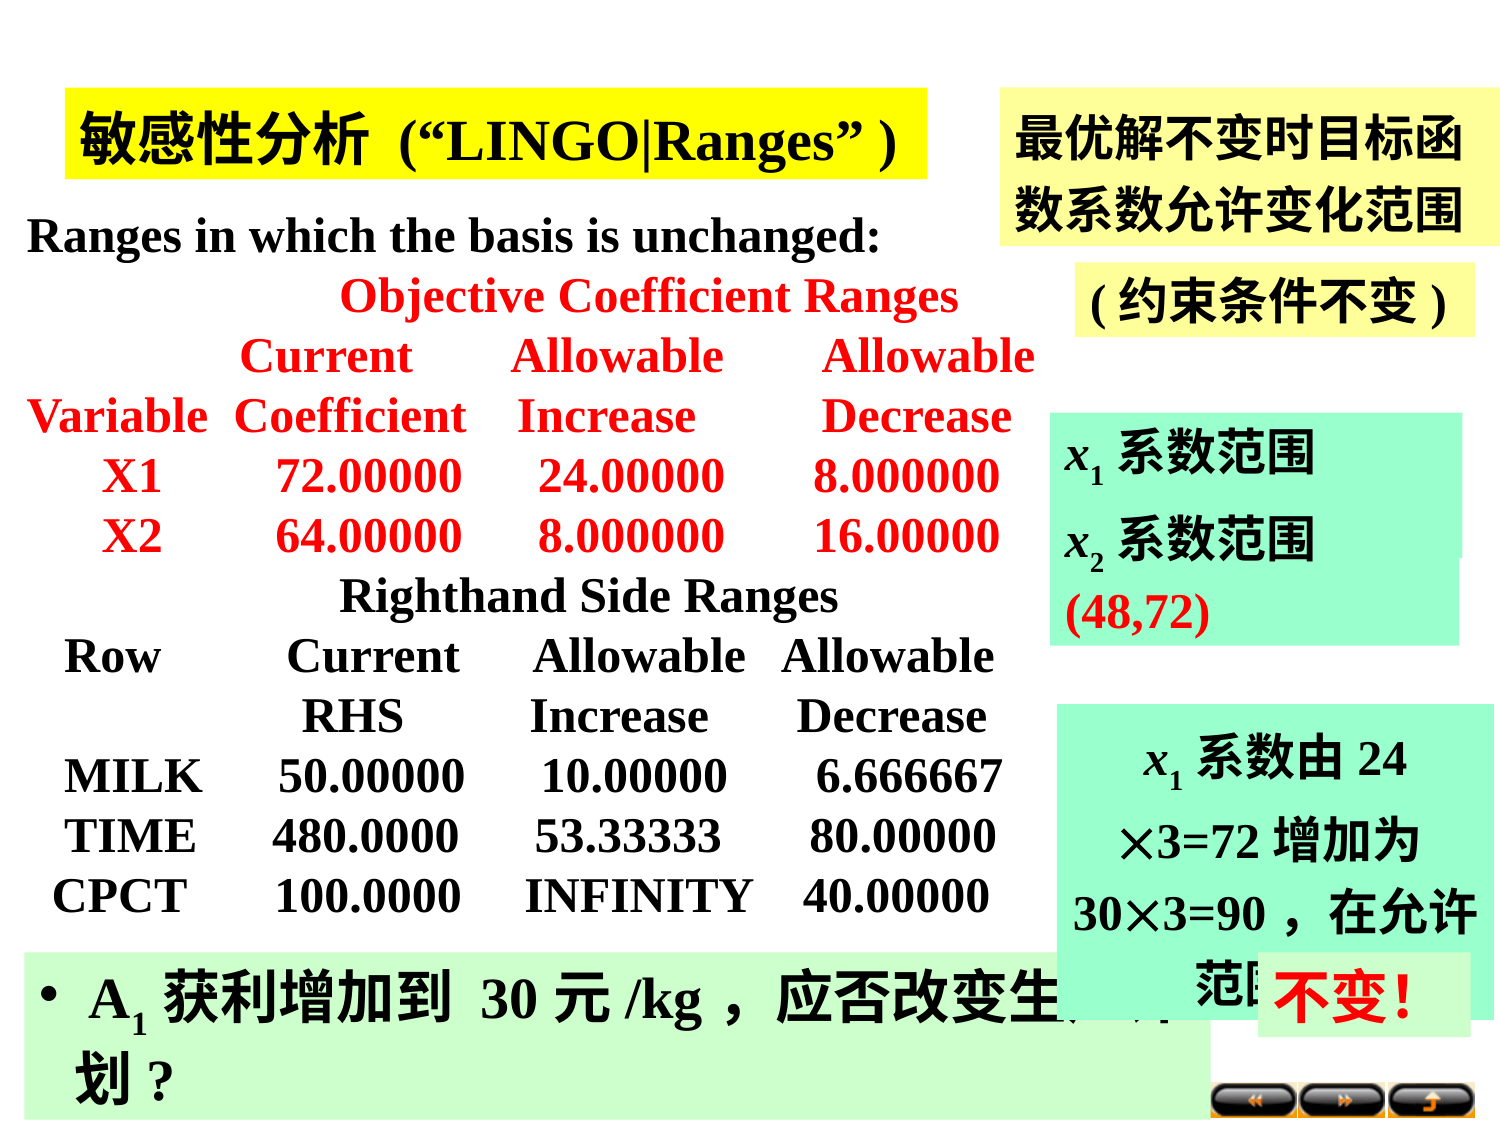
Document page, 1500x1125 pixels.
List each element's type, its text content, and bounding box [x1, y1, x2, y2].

picture [1388, 1082, 1475, 1118]
text_box x1系数由24 3=72增加为303=90，在允许范围内 [1056, 704, 1494, 1020]
text_box 不变！ [1257, 952, 1471, 1038]
text_box 最优解不变时目标函数系数允许变化范围 [999, 87, 1500, 247]
picture [1298, 1082, 1385, 1118]
text_box A1获利增加到 30元/kg，应否改变生产计划? [24, 952, 1211, 1120]
text_box x1系数范围(64,96) [1050, 412, 1463, 559]
picture [1211, 1082, 1297, 1118]
text_box 敏感性分析 (“LINGO|Ranges” ) [64, 87, 928, 180]
text_box x2系数范围(48,72) [1050, 500, 1459, 646]
text_box Ranges in which the basis is unchanged: Objective Coefficient Ranges Current Allowable Allowable Variable Coefficient Increase Decrease X1 72.00000 24.00000 8.000000 X2 64.00000 8.000000 16.00000 Righthand Side Ranges Row Current Allowable Allowable RHS Increase Decrease MILK 50.00000 10.00000 6.666667 TIME 480.0000 53.33333 80.00000 CPCT 100.0000 INFINITY 40.00000 [11, 194, 1057, 930]
text_box (约束条件不变) [1074, 262, 1475, 338]
